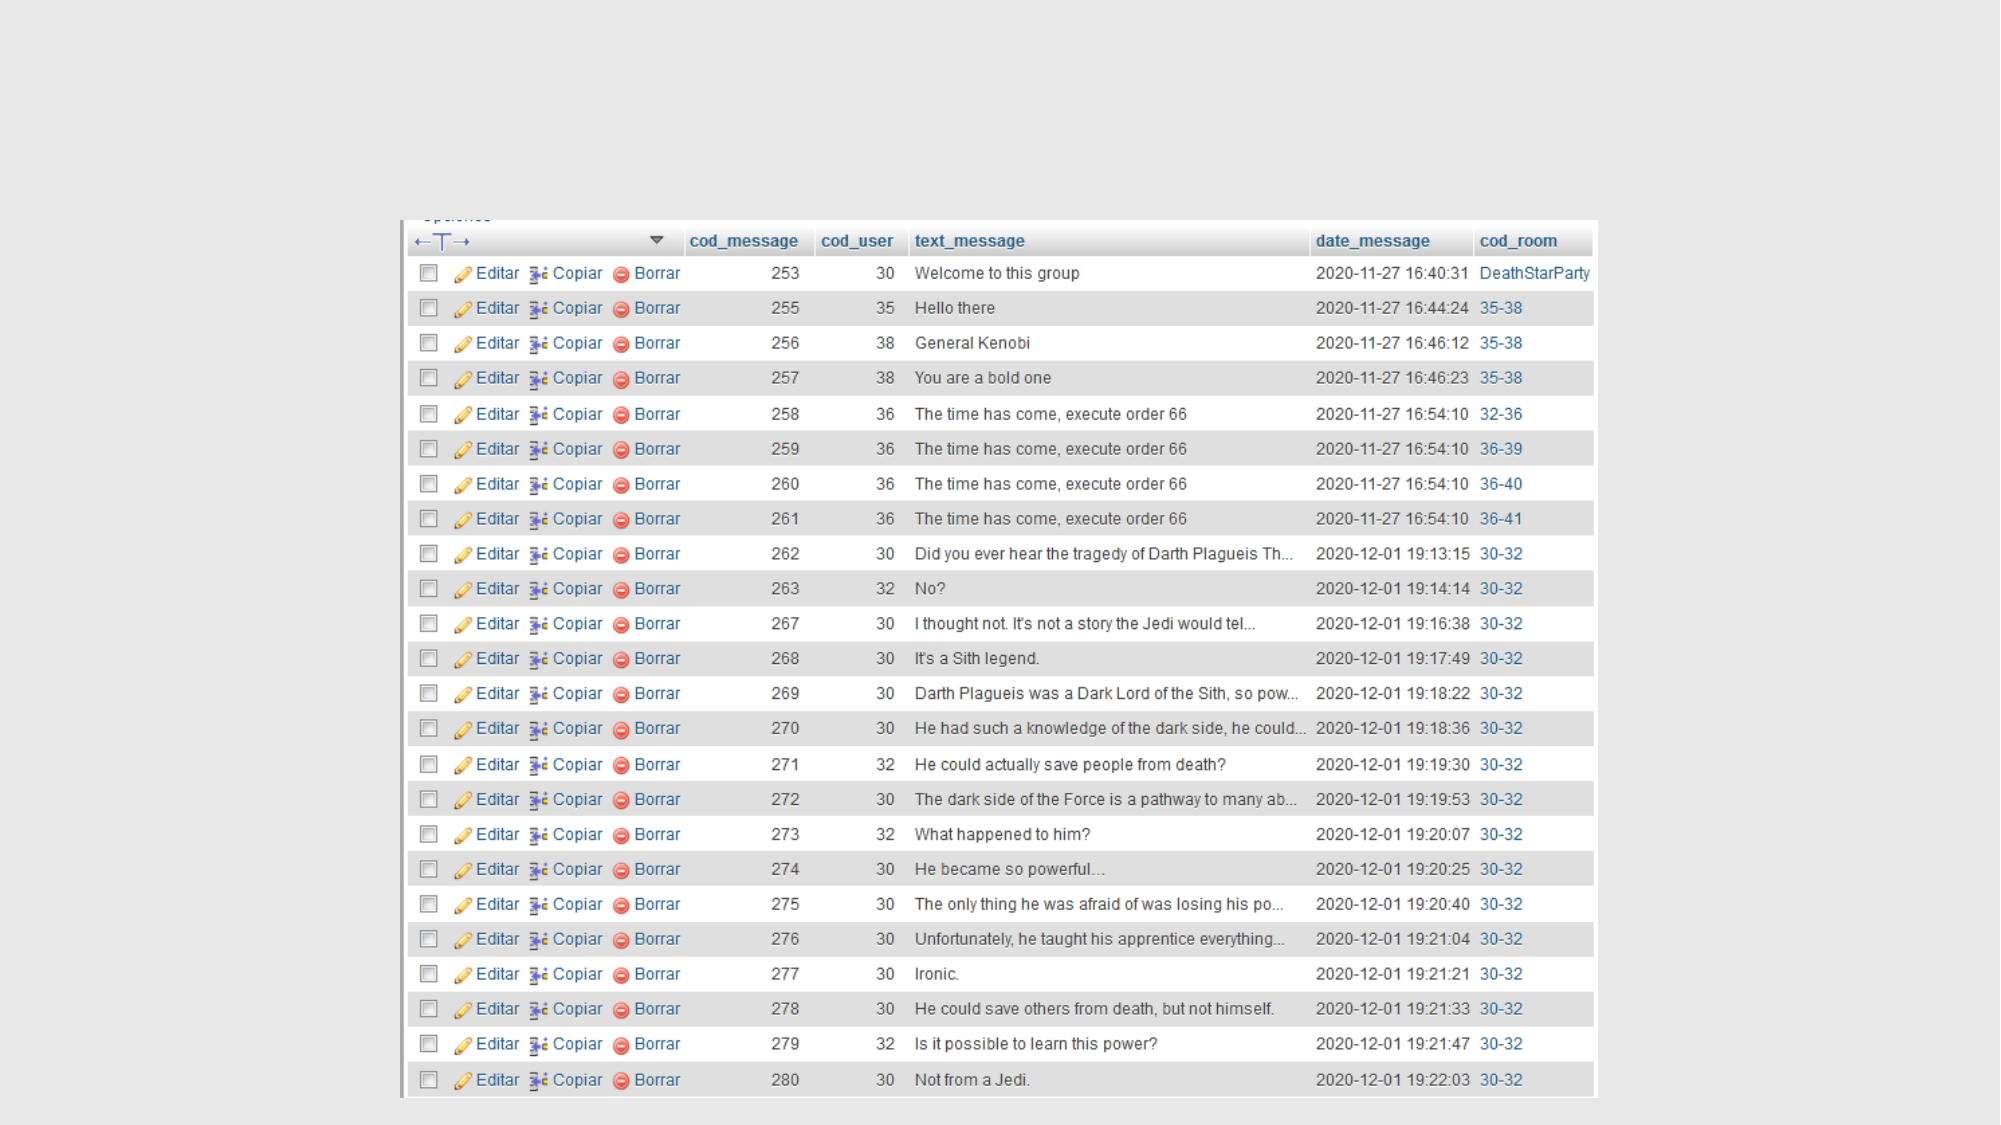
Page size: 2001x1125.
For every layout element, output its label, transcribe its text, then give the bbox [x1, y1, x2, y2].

text_box Message Table [0, 21, 1000, 259]
picture [400, 220, 1598, 1098]
